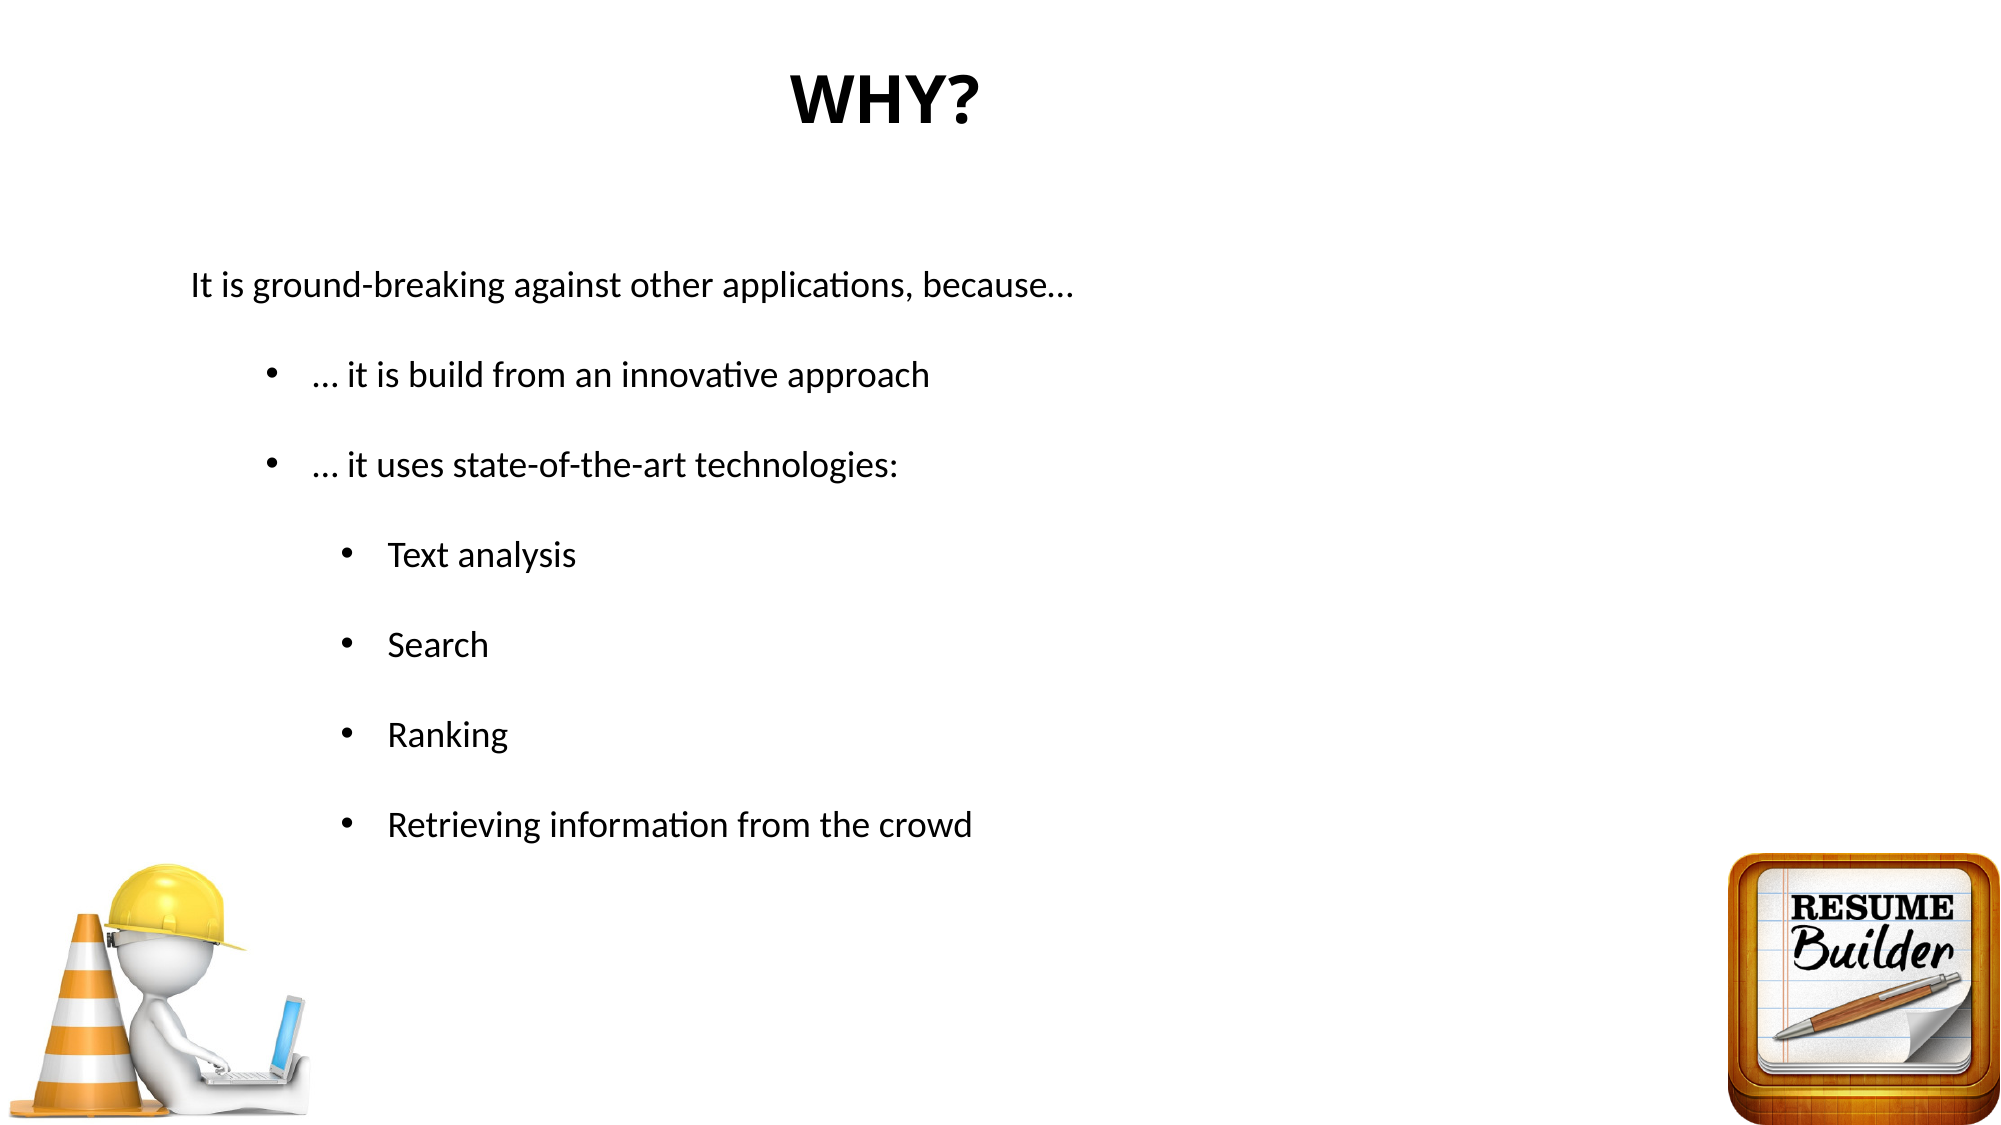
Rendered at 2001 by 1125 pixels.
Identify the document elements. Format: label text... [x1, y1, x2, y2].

picture [0, 854, 327, 1125]
picture [1728, 853, 2000, 1125]
text_box WHY? [775, 49, 1115, 145]
text_box It is ground-breaking against other applications, because… … it is build from an innovative approach … it uses state-of-the-art technologies: Text analysis Search Ranking Retrieving information from the crowd [175, 207, 1574, 1033]
